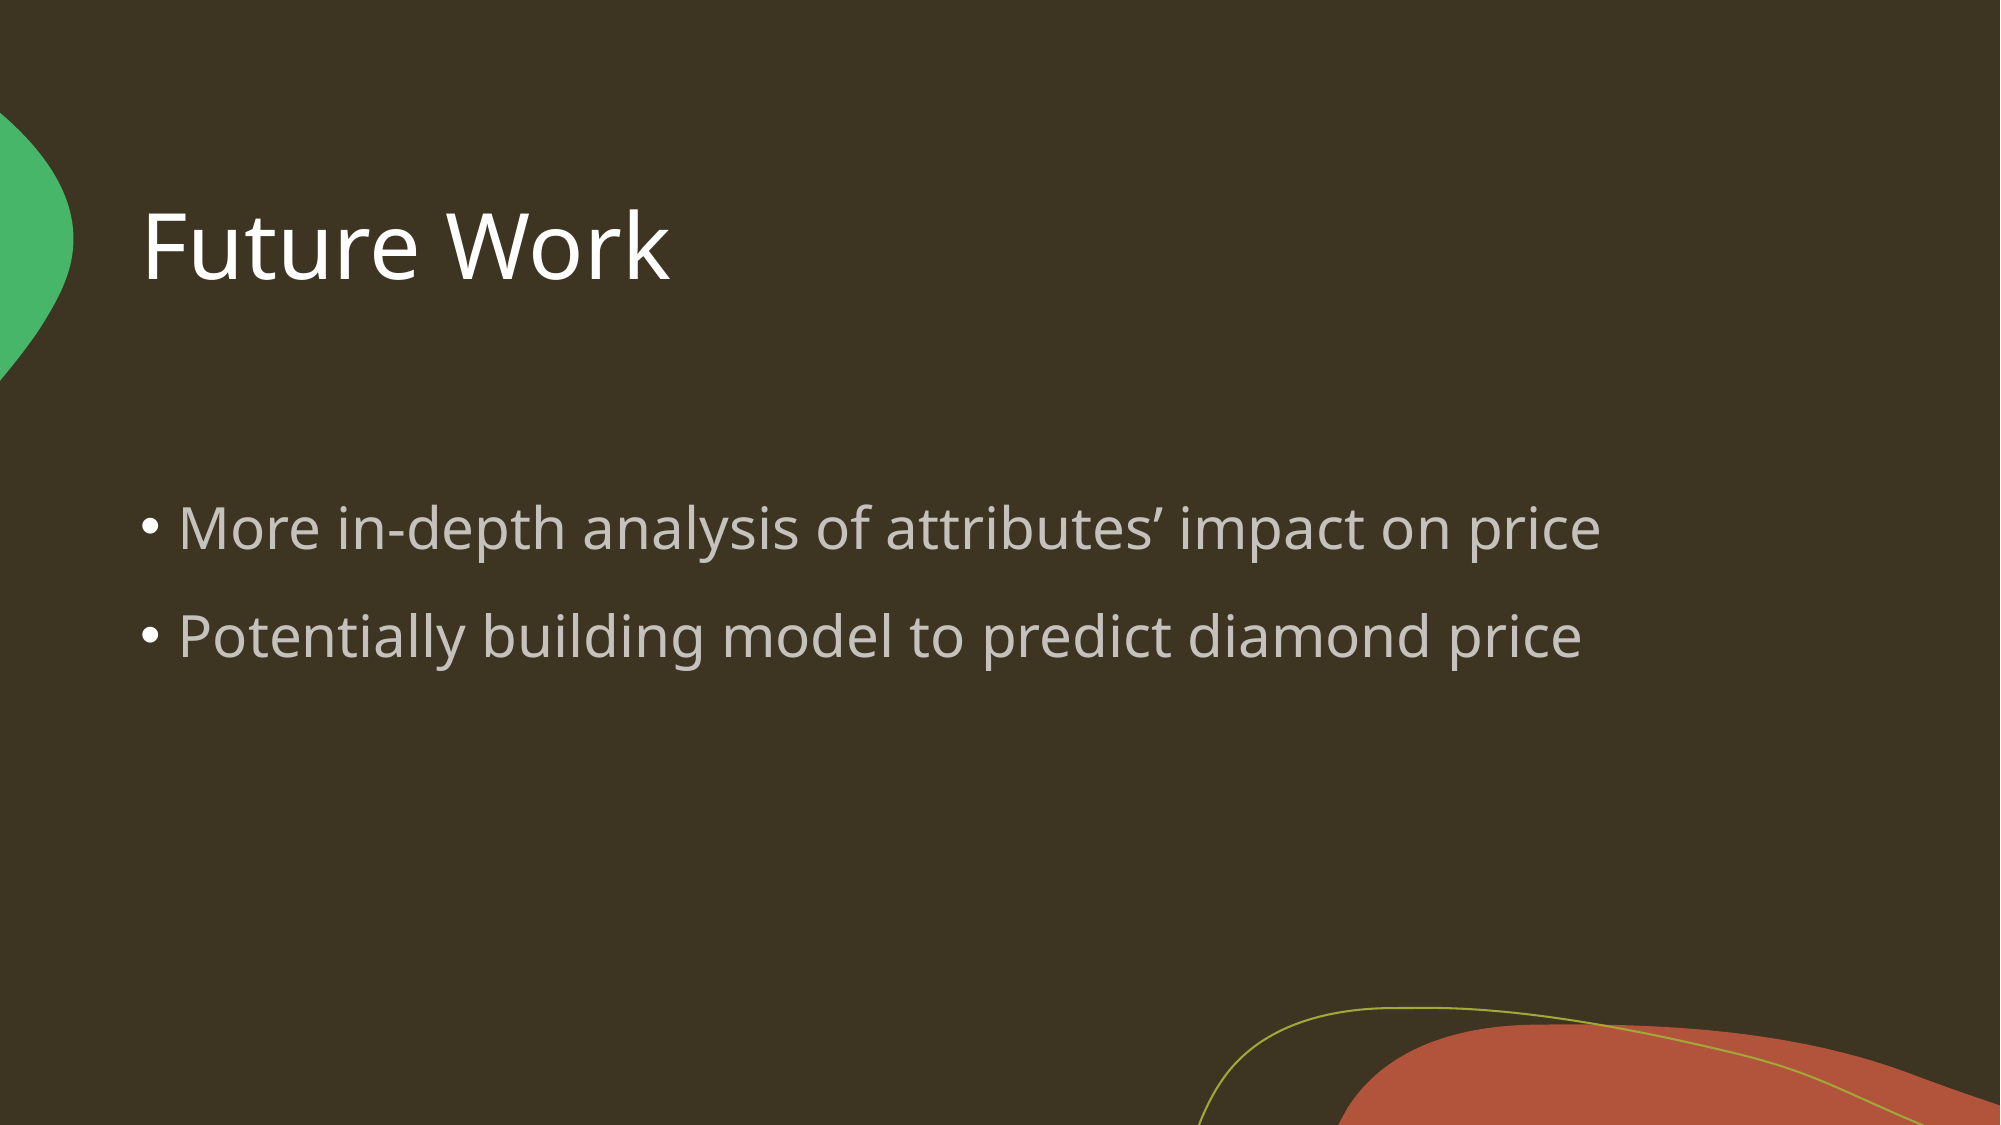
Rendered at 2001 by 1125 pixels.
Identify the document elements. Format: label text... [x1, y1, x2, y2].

list More in-depth analysis of attributes’ impact on price Potentially building model to predict diamond price [125, 375, 1875, 1002]
title Future Work [125, 125, 1875, 375]
